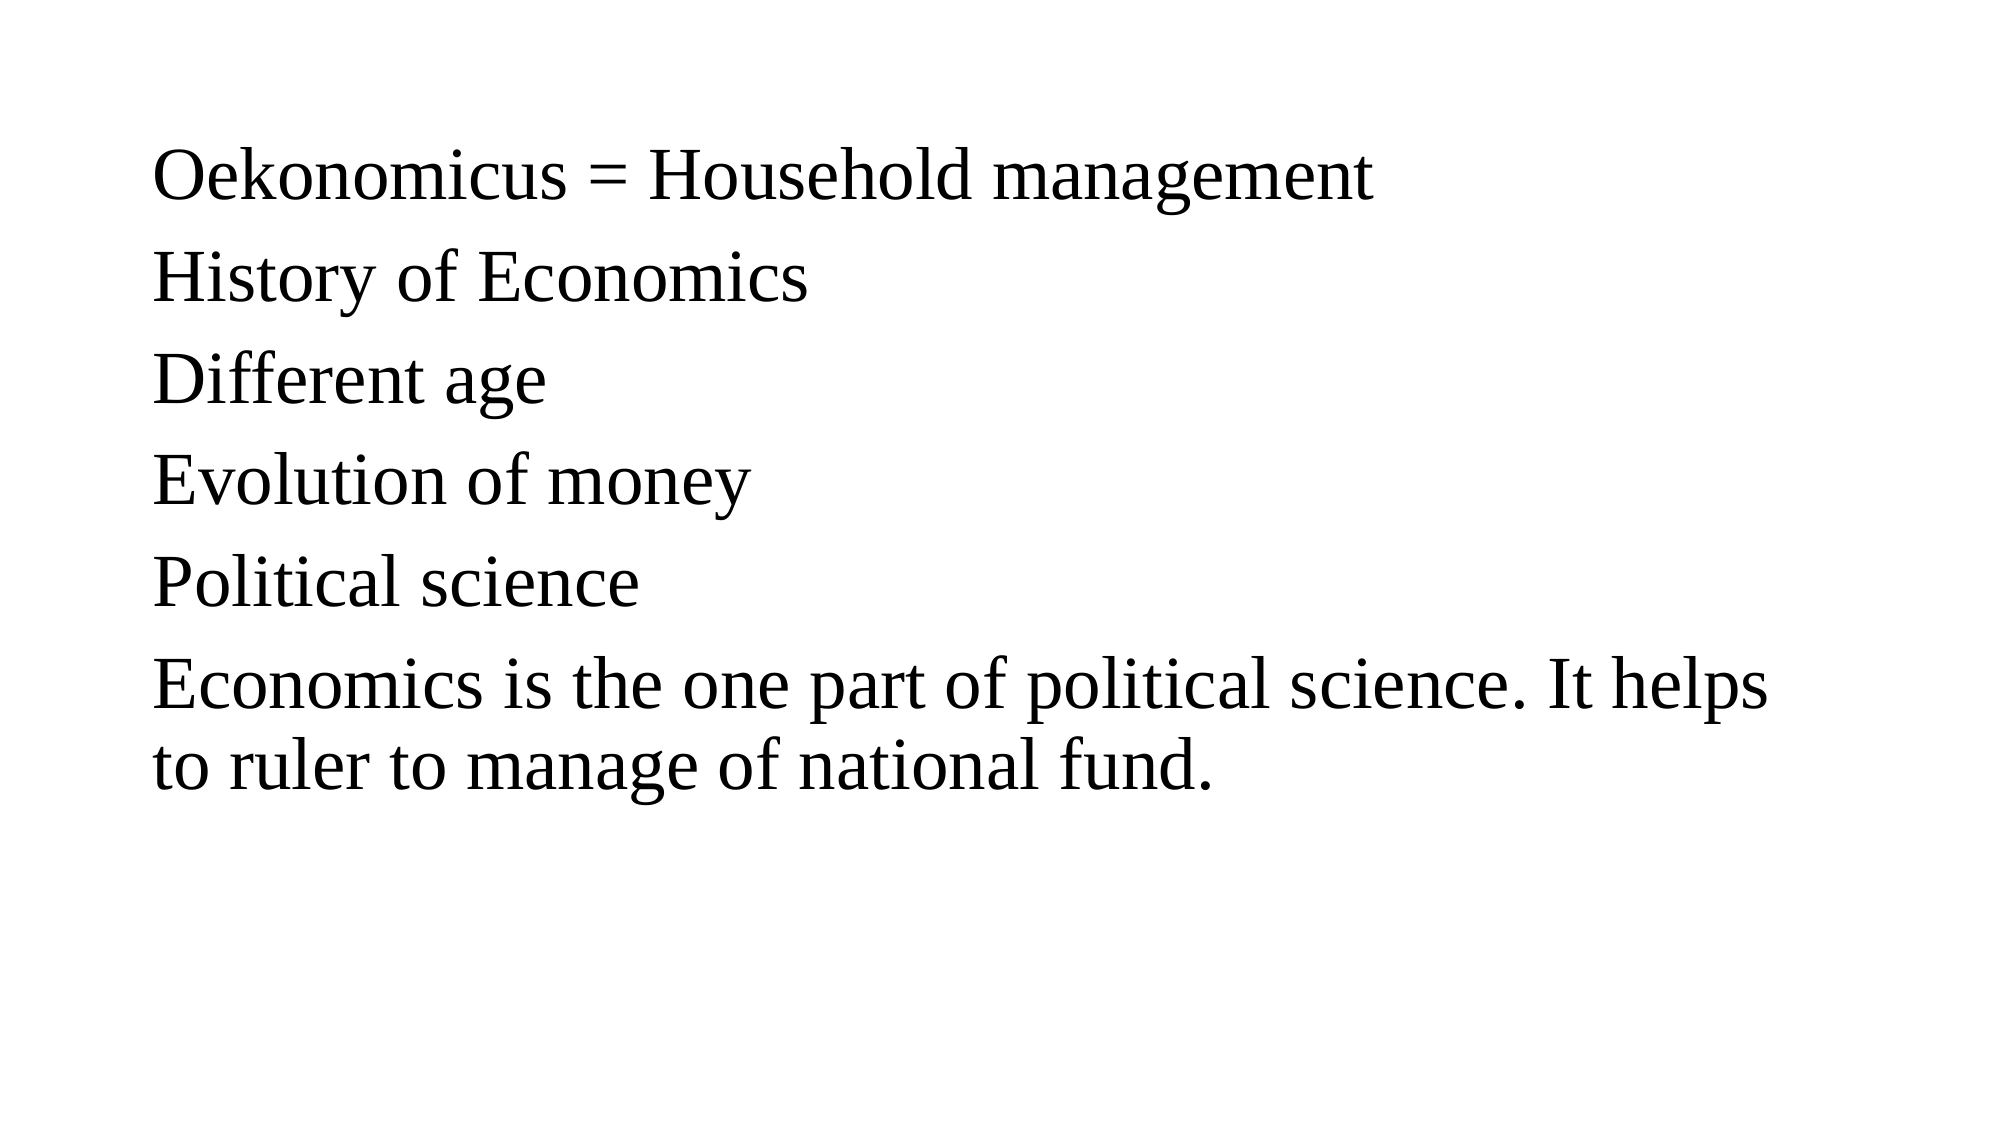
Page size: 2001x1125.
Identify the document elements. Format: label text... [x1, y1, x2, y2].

list Oekonomicus = Household management History of Economics Different age Evolution of money Political science Economics is the one part of political science. It helps to ruler to manage of national fund. [137, 127, 1863, 1014]
